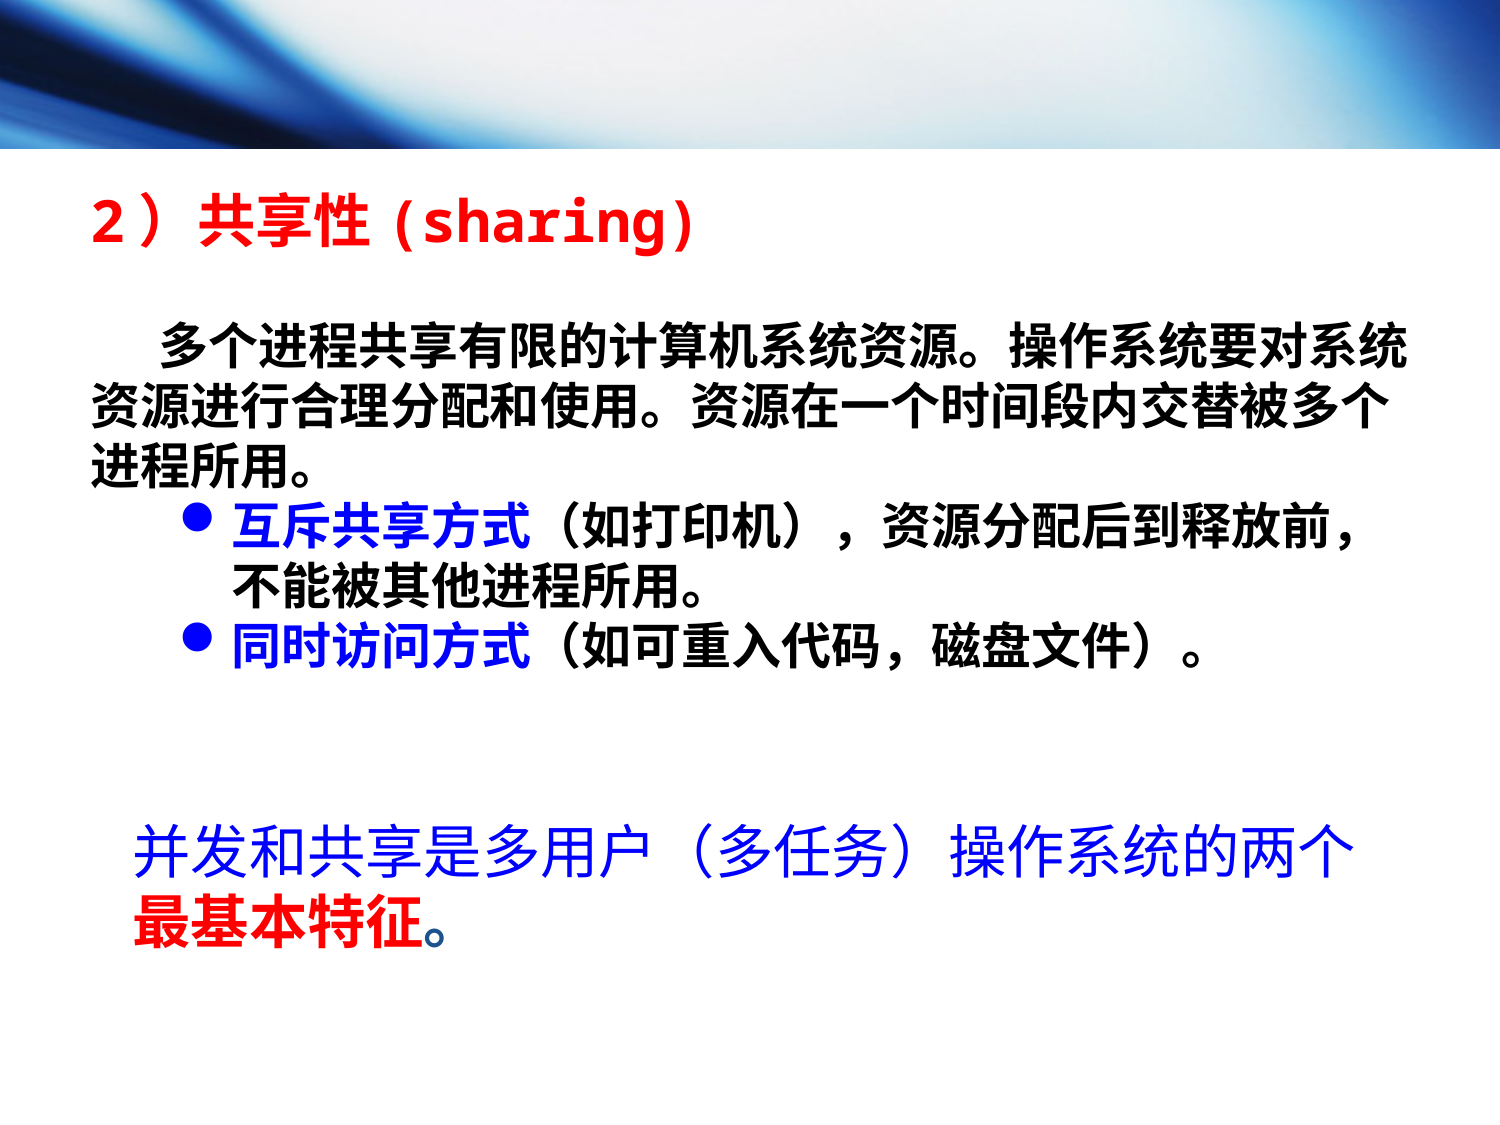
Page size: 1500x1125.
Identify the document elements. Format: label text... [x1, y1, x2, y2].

text_box 并发和共享是多用户（多任务）操作系统的两个最基本特征。 [117, 807, 1424, 963]
list 2）共享性(sharing) 多个进程共享有限的计算机系统资源。操作系统要对系统资源进行合理分配和使用。资源在一个时间段内交替被多个进程所用。 互斥共享方式（如打印机），资源分配后到释放前，不能被其他进程所用。 同时访问方式（如可重入代码，磁盘文件）。 [75, 176, 1425, 1038]
picture [0, 0, 1500, 149]
